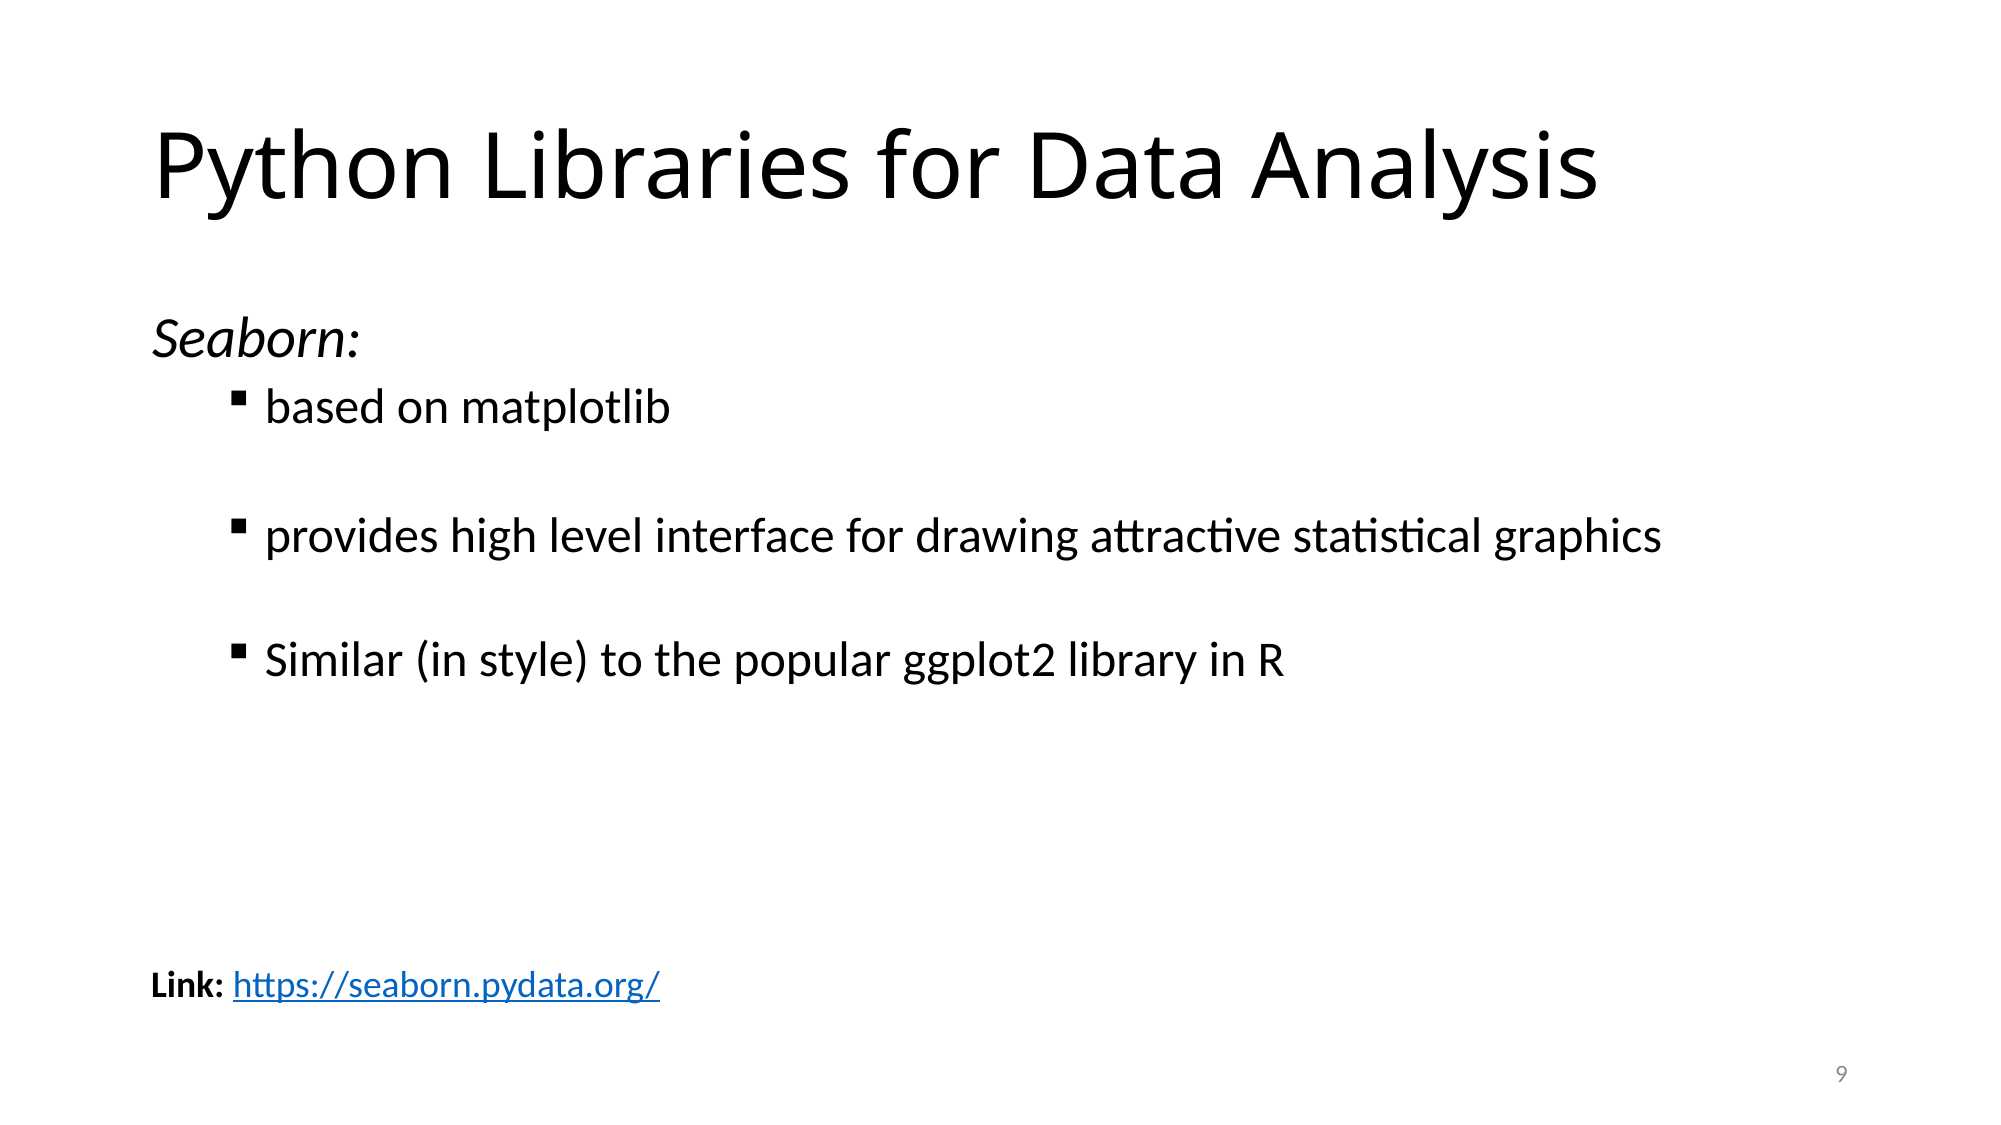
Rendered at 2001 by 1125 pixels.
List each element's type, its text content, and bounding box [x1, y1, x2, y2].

text_box Python Libraries for Data Analysis [137, 59, 1863, 278]
text_box Link: https://seaborn.pydata.org/ [136, 952, 1064, 1013]
text_box 1 [1412, 1042, 1863, 1103]
text_box Seaborn: based on matplotlib provides high level interface for drawing attractive statistical graphics Similar (in style) to the popular ggplot2 library in R [137, 299, 1863, 1014]
